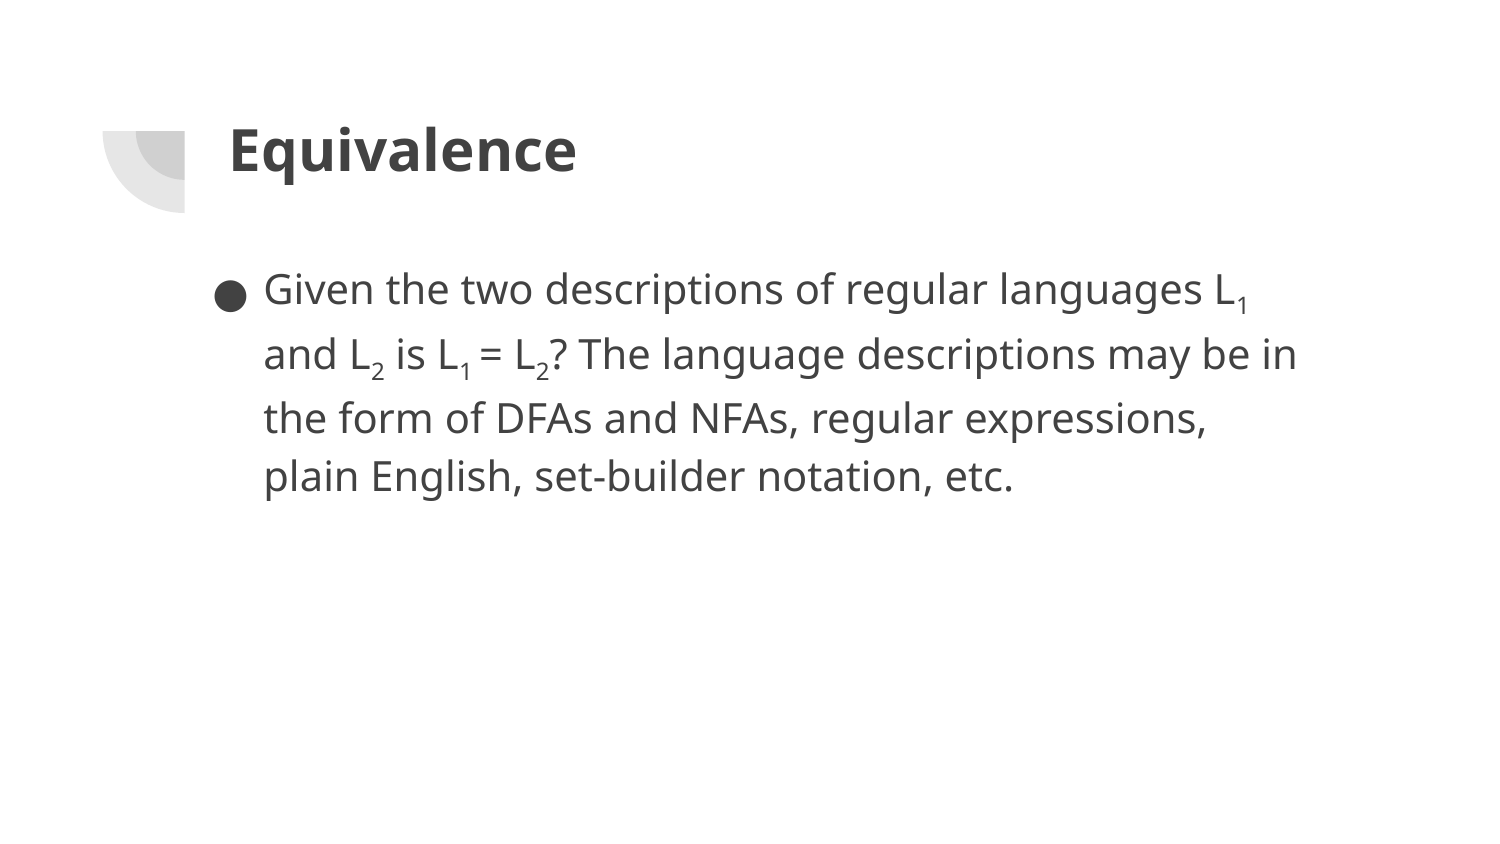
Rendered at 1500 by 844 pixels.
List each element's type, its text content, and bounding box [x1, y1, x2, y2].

list Given the two descriptions of regular languages L1 and L2 is L1 = L2? The language descriptions may be in the form of DFAs and NFAs, regular expressions, plain English, set-builder notation, etc. [173, 238, 1327, 746]
title Equivalence [213, 98, 1368, 263]
